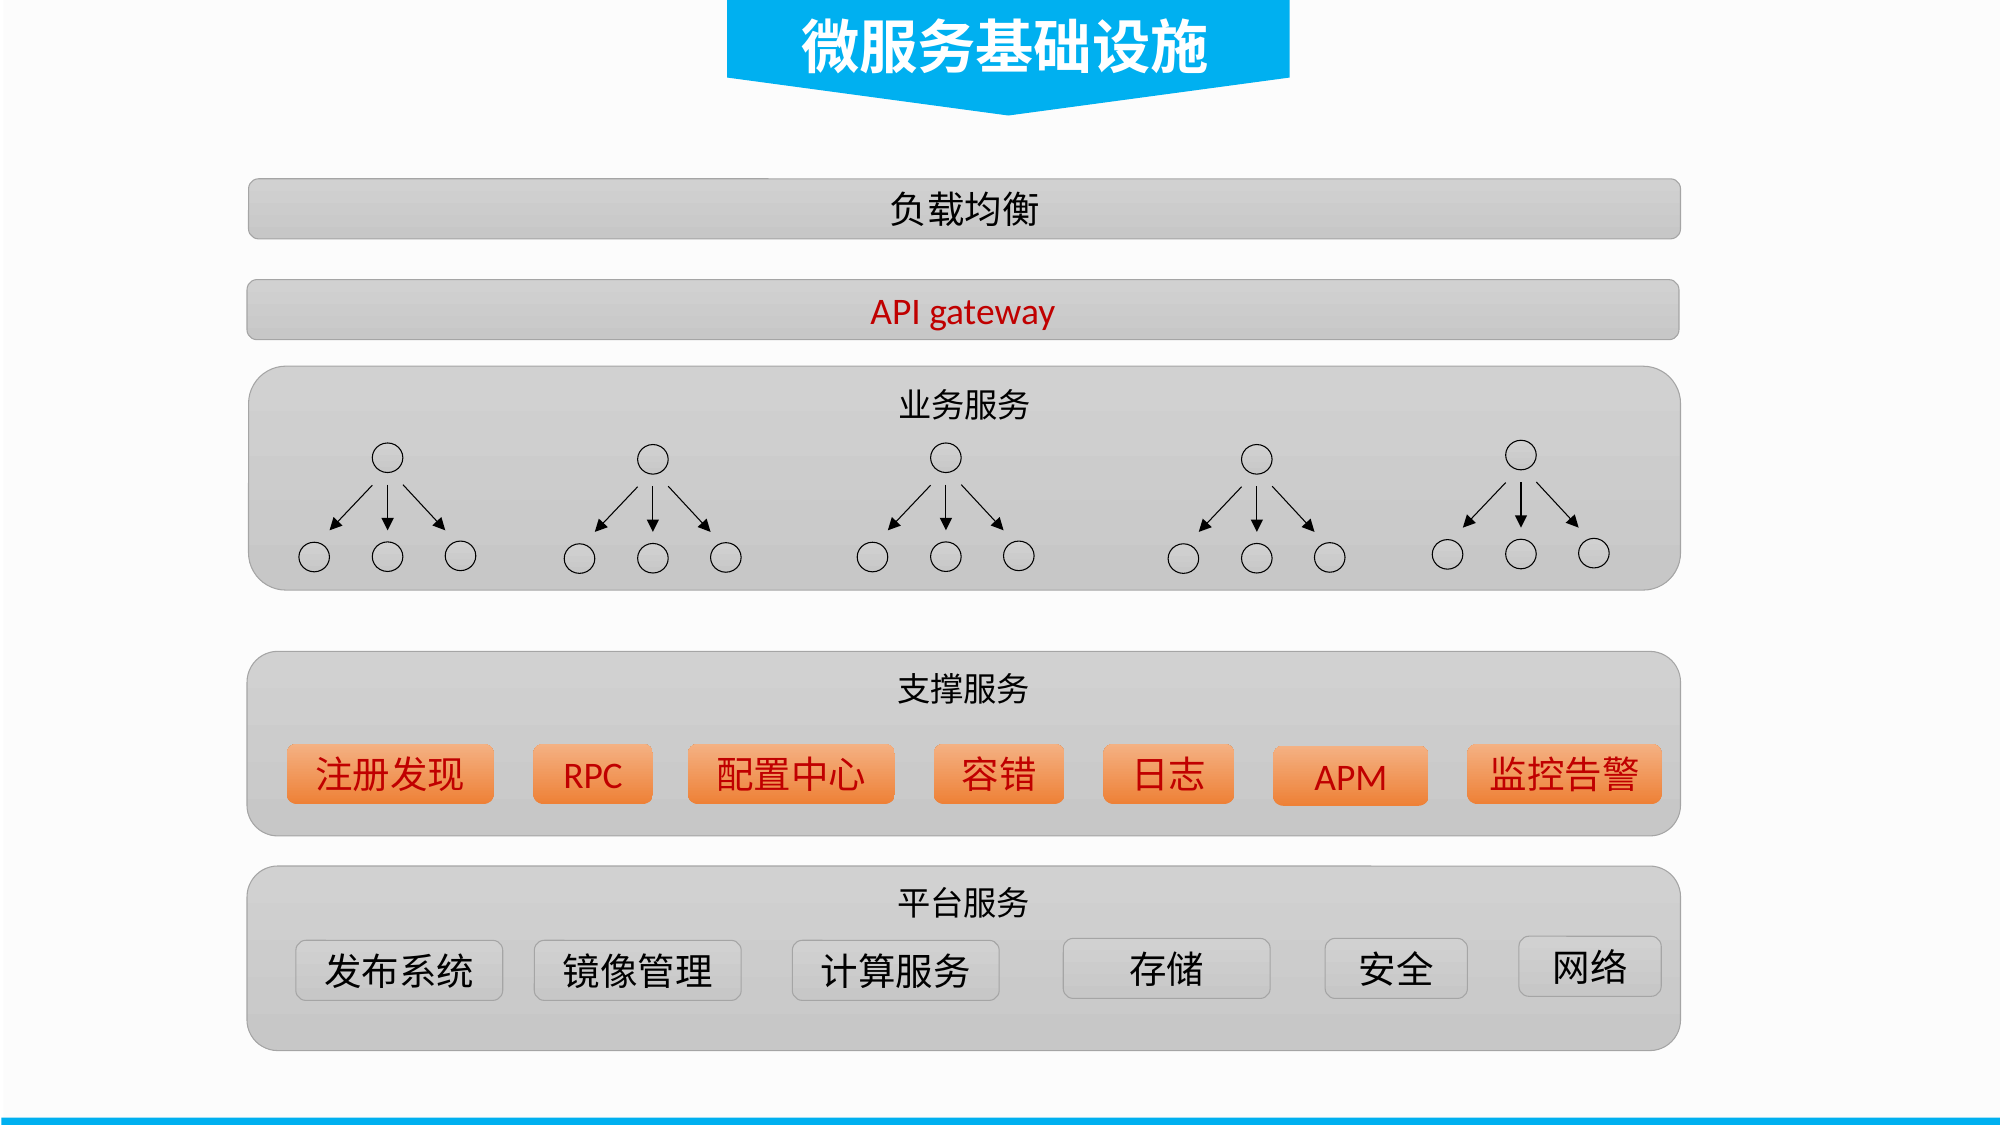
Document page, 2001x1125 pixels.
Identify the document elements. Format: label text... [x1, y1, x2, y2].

text_box 注册发现 [286, 743, 494, 805]
text_box RPC [533, 743, 653, 805]
text_box 存储 [1062, 937, 1271, 999]
text_box APM [1273, 745, 1429, 806]
text_box 安全 [1324, 937, 1468, 999]
text_box 支撑服务 [246, 650, 1682, 837]
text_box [564, 444, 742, 574]
text_box 平台服务 [246, 865, 1682, 1052]
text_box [1168, 444, 1346, 574]
text_box 配置中心 [687, 743, 895, 805]
text_box 负载均衡 [247, 178, 1682, 240]
text_box 微服务基础设施 [778, 2, 1231, 88]
text_box [726, 0, 1291, 87]
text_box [857, 442, 1035, 572]
text_box 镜像管理 [533, 939, 742, 1001]
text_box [1432, 440, 1610, 570]
text_box 监控告警 [1467, 743, 1662, 805]
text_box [298, 442, 476, 572]
text_box 计算服务 [791, 939, 1000, 1001]
text_box 日志 [1103, 743, 1235, 805]
text_box [796, 88, 1220, 117]
text_box 网络 [1518, 935, 1662, 997]
text_box 发布系统 [295, 939, 504, 1001]
text_box 业务服务 [247, 365, 1682, 591]
text_box API gateway [246, 279, 1680, 341]
text_box 容错 [933, 743, 1065, 805]
text_box [0, 1116, 2000, 1125]
